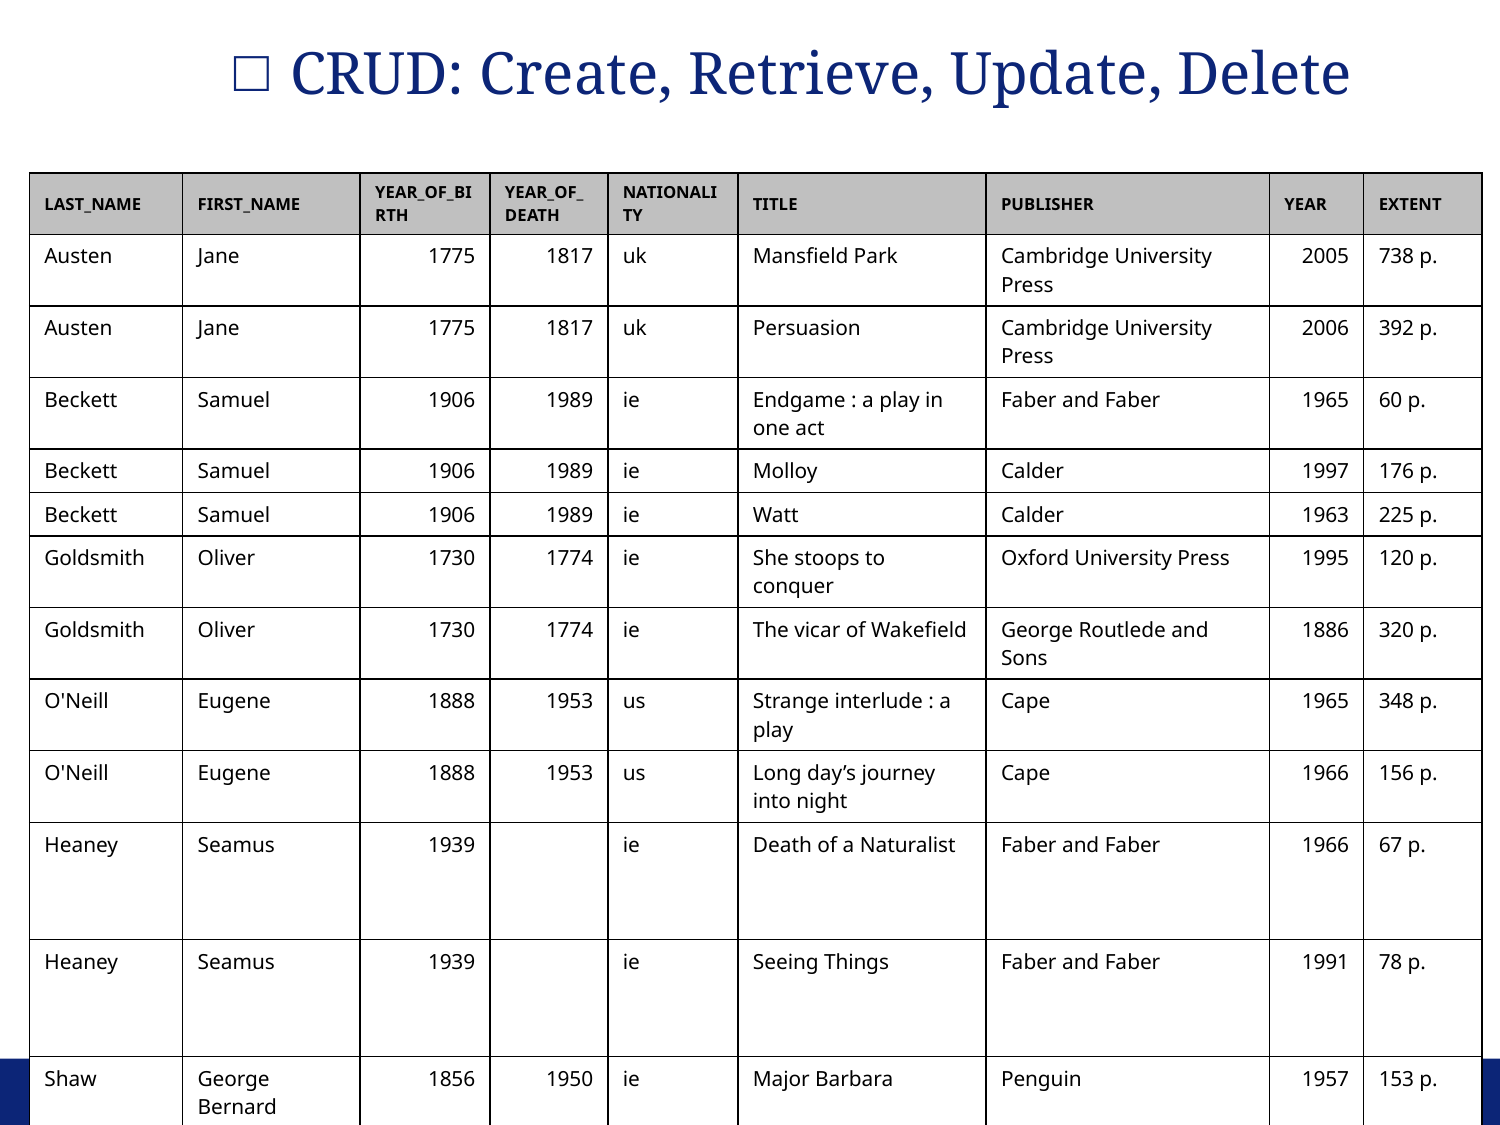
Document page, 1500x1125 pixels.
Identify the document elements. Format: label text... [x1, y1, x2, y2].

table_cell 78 p. [1364, 940, 1481, 1056]
table_cell Oliver [183, 537, 359, 607]
table_cell 1995 [1270, 537, 1363, 607]
table_cell 1906 [361, 378, 489, 448]
table_cell Austen [30, 307, 182, 377]
table_cell Penguin [987, 1057, 1269, 1125]
table_cell 1774 [491, 537, 607, 607]
table_cell 176 p. [1364, 450, 1481, 492]
table_cell us [609, 751, 737, 822]
table_cell 1989 [491, 378, 607, 448]
table_cell ie [609, 608, 737, 678]
table_cell 225 p. [1364, 493, 1481, 535]
table_cell 1817 [491, 307, 607, 377]
table_header TITLE [739, 174, 985, 234]
table_cell uk [609, 307, 737, 377]
table_cell Austen [30, 235, 182, 305]
table_cell ie [609, 378, 737, 448]
table_cell 2005 [1270, 235, 1363, 305]
table_cell Cape [987, 680, 1269, 750]
table_cell O'Neill [30, 680, 182, 750]
table_cell George Bernard [183, 1057, 359, 1125]
table_cell Seamus [183, 823, 359, 939]
table_cell Mansfield Park [739, 235, 985, 305]
table_cell Cambridge University Press [987, 235, 1269, 305]
table_cell 60 p. [1364, 378, 1481, 448]
table_cell 1888 [361, 751, 489, 822]
table_cell ie [609, 537, 737, 607]
table_cell Oliver [183, 608, 359, 678]
table_cell ie [609, 940, 737, 1056]
table_cell Samuel [183, 493, 359, 535]
table_cell 1939 [361, 940, 489, 1056]
table_cell 1966 [1270, 751, 1363, 822]
table_cell Heaney [30, 940, 182, 1056]
table_cell Long day’s journey into night [739, 751, 985, 822]
table_cell Persuasion [739, 307, 985, 377]
text_box CRUD: Create, Retrieve, Update, Delete [144, 42, 1368, 114]
table_cell 1950 [491, 1057, 607, 1125]
table_cell Death of a Naturalist [739, 823, 985, 939]
table_cell 120 p. [1364, 537, 1481, 607]
table_cell The vicar of Wakefield [739, 608, 985, 678]
table_cell Shaw [30, 1057, 182, 1125]
table_cell 1989 [491, 493, 607, 535]
table_cell Beckett [30, 450, 182, 492]
table_cell Faber and Faber [987, 823, 1269, 939]
table_cell Seamus [183, 940, 359, 1056]
table_cell 1906 [361, 493, 489, 535]
table_cell 156 p. [1364, 751, 1481, 822]
table_cell ie [609, 450, 737, 492]
table_cell Oxford University Press [987, 537, 1269, 607]
table_cell 1957 [1270, 1057, 1363, 1125]
table_cell 1991 [1270, 940, 1363, 1056]
table_cell 1963 [1270, 493, 1363, 535]
table_header YEAR_OF_BIRTH [361, 174, 489, 234]
table_cell Eugene [183, 680, 359, 750]
table_cell She stoops to conquer [739, 537, 985, 607]
table_cell 1817 [491, 235, 607, 305]
table_cell Samuel [183, 378, 359, 448]
table_cell 320 p. [1364, 608, 1481, 678]
table_cell ie [609, 493, 737, 535]
table_cell Faber and Faber [987, 378, 1269, 448]
table_cell Samuel [183, 450, 359, 492]
table_cell Beckett [30, 378, 182, 448]
table_cell Molloy [739, 450, 985, 492]
table_cell O'Neill [30, 751, 182, 822]
table_cell 153 p. [1364, 1057, 1481, 1125]
table_cell [491, 823, 607, 939]
table_header EXTENT [1364, 174, 1481, 234]
table_cell Strange interlude : a play [739, 680, 985, 750]
table_header YEAR_OF_DEATH [491, 174, 607, 234]
table_cell Calder [987, 450, 1269, 492]
table_cell George Routlede and Sons [987, 608, 1269, 678]
table_cell Heaney [30, 823, 182, 939]
table_cell Goldsmith [30, 608, 182, 678]
table_cell 1730 [361, 608, 489, 678]
table_header PUBLISHER [987, 174, 1269, 234]
table_cell 348 p. [1364, 680, 1481, 750]
table_cell 1774 [491, 608, 607, 678]
table_cell Goldsmith [30, 537, 182, 607]
table_cell Watt [739, 493, 985, 535]
table_cell 1939 [361, 823, 489, 939]
table_cell Seeing Things [739, 940, 985, 1056]
table_cell 2006 [1270, 307, 1363, 377]
table_cell Cambridge University Press [987, 307, 1269, 377]
table_cell 1953 [491, 751, 607, 822]
table_cell 1997 [1270, 450, 1363, 492]
table_cell 1965 [1270, 378, 1363, 448]
table_cell us [609, 680, 737, 750]
table_header NATIONALITY [609, 174, 737, 234]
table_cell 1888 [361, 680, 489, 750]
table_cell 1953 [491, 680, 607, 750]
table_cell 67 p. [1364, 823, 1481, 939]
table_cell 1856 [361, 1057, 489, 1125]
table_cell 1775 [361, 235, 489, 305]
table_cell 392 p. [1364, 307, 1481, 377]
table_header YEAR [1270, 174, 1363, 234]
table_cell Endgame : a play in one act [739, 378, 985, 448]
table_cell Eugene [183, 751, 359, 822]
table_cell ie [609, 823, 737, 939]
table_cell Major Barbara [739, 1057, 985, 1125]
table_cell 1886 [1270, 608, 1363, 678]
table_cell Jane [183, 235, 359, 305]
table_cell 1730 [361, 537, 489, 607]
table_cell ie [609, 1057, 737, 1125]
table_cell 1965 [1270, 680, 1363, 750]
table_header LAST_NAME [30, 174, 182, 234]
table_cell Jane [183, 307, 359, 377]
table_cell Cape [987, 751, 1269, 822]
table_cell Faber and Faber [987, 940, 1269, 1056]
table_cell [491, 940, 607, 1056]
table_cell 1906 [361, 450, 489, 492]
table_cell Beckett [30, 493, 182, 535]
table_cell uk [609, 235, 737, 305]
table_header FIRST_NAME [183, 174, 359, 234]
table_cell 1989 [491, 450, 607, 492]
table_cell 1966 [1270, 823, 1363, 939]
table_cell Calder [987, 493, 1269, 535]
table_cell 1775 [361, 307, 489, 377]
table_cell 738 p. [1364, 235, 1481, 305]
